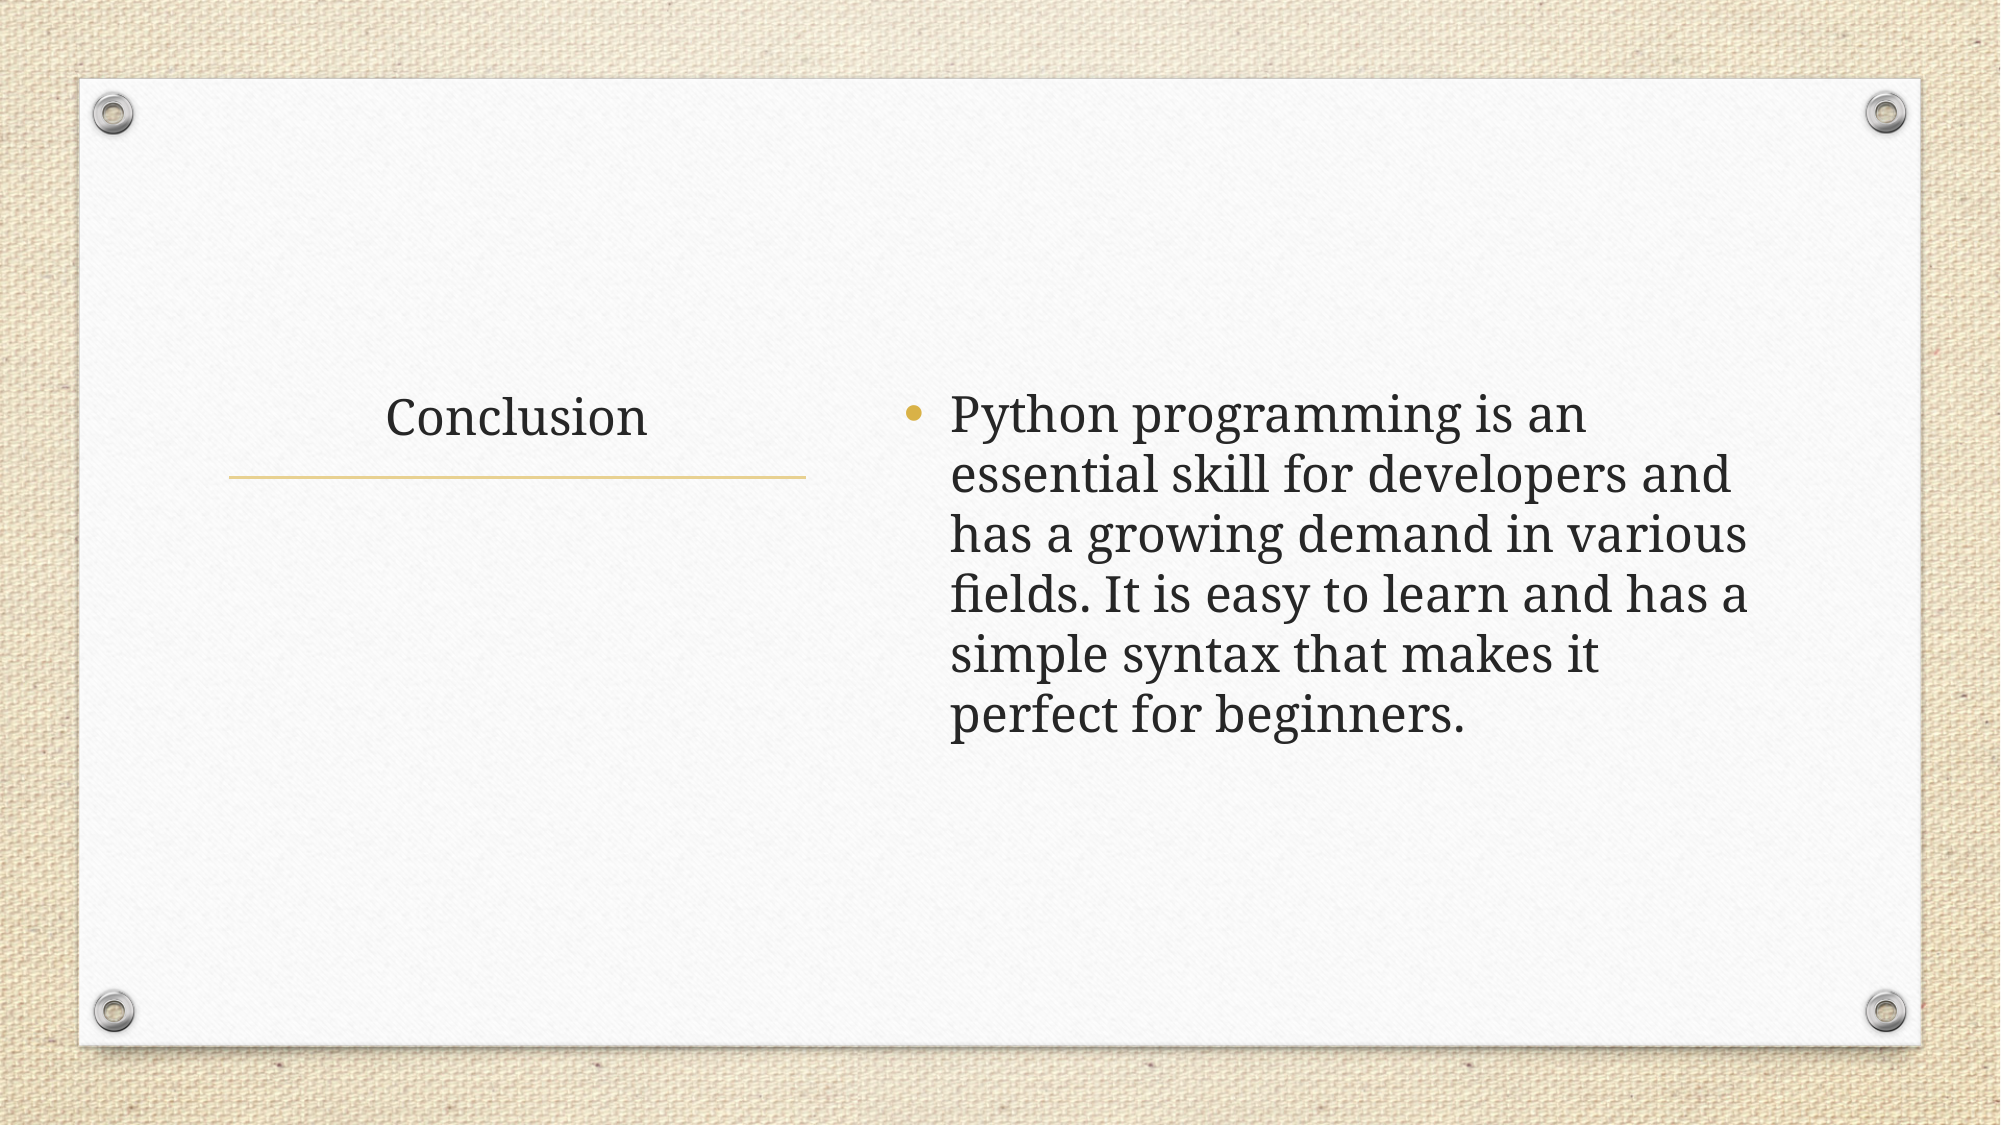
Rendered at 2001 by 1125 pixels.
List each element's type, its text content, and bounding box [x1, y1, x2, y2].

list Python programming is an essential skill for developers and has a growing demand in various fields. It is easy to learn and has a simple syntax that makes it perfect for beginners. [888, 161, 1787, 964]
title Conclusion [212, 227, 823, 453]
picture [0, 0, 2001, 1125]
